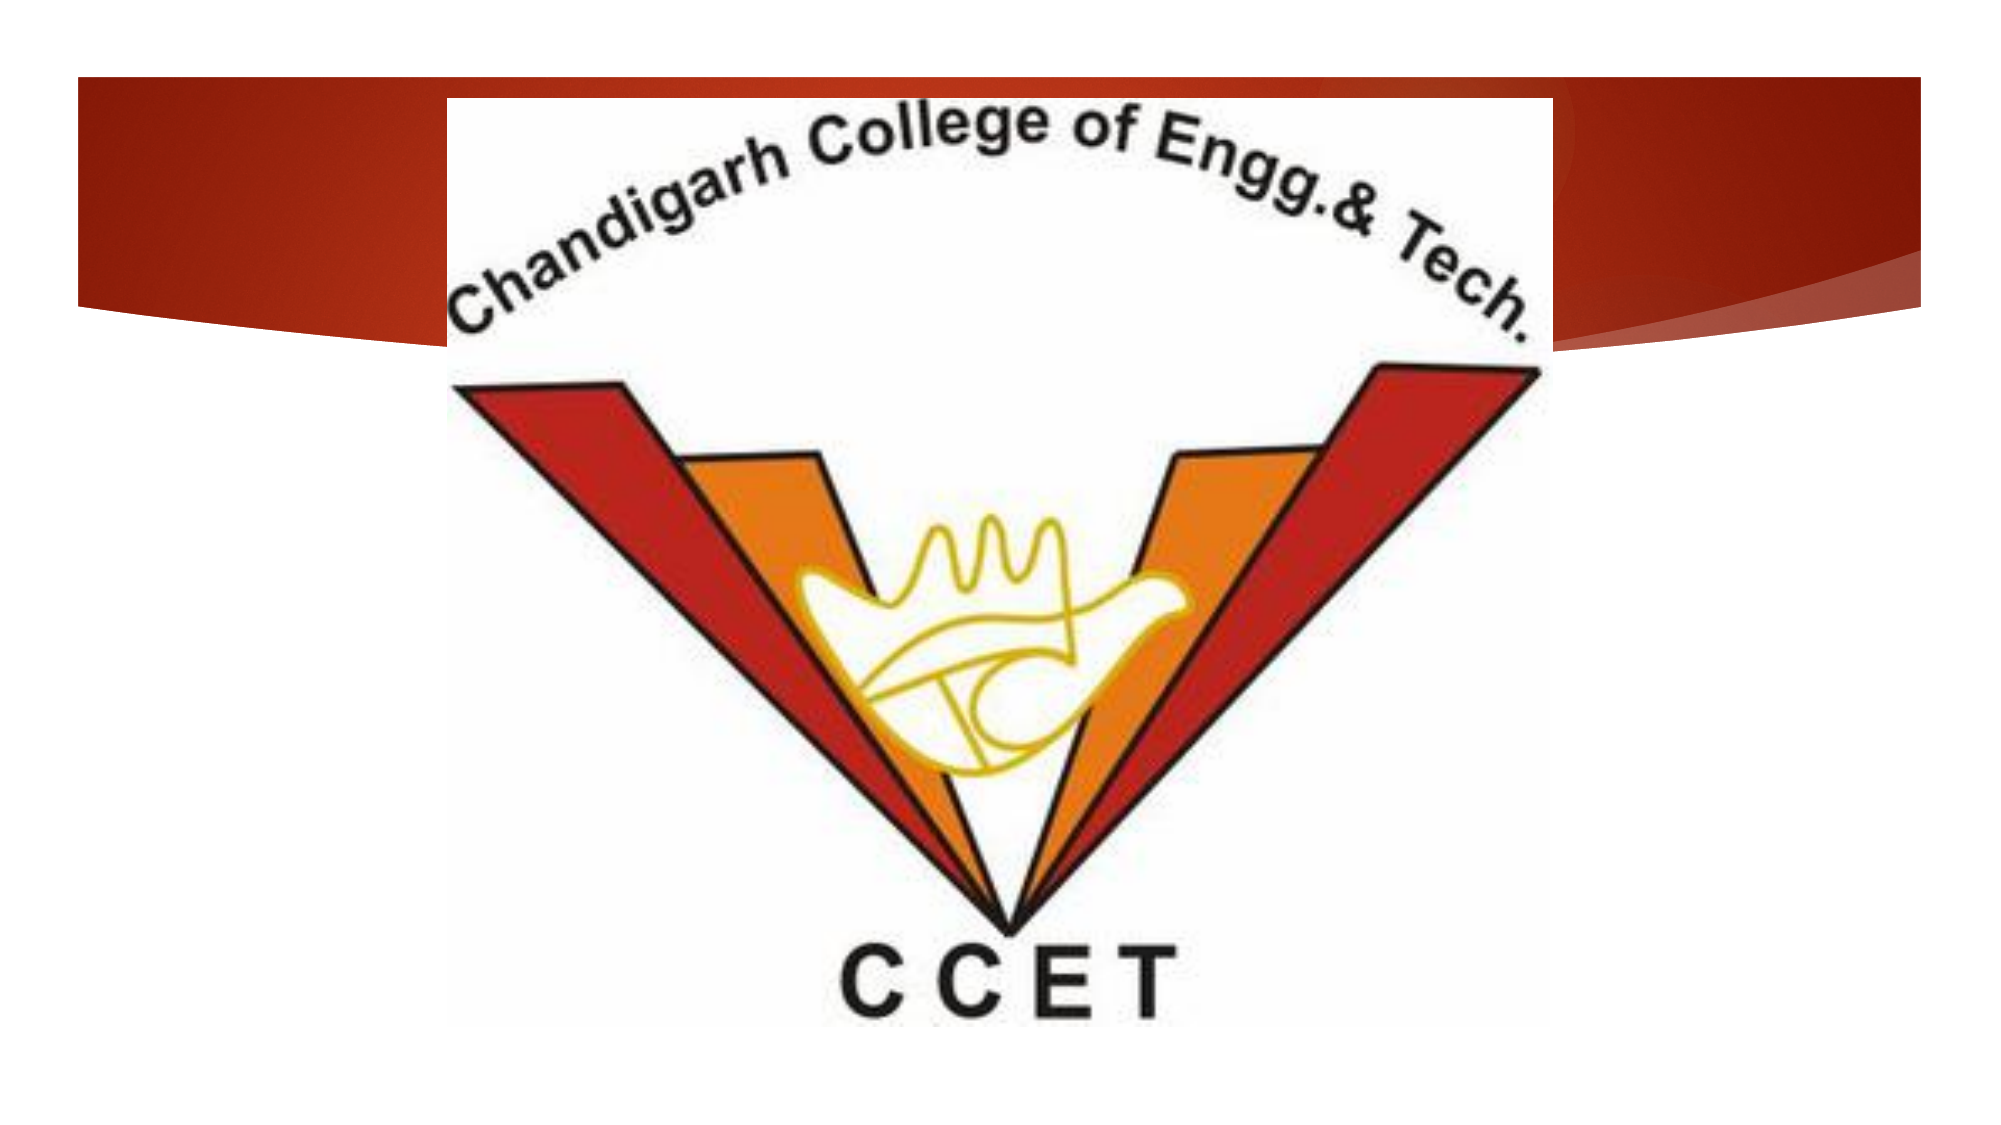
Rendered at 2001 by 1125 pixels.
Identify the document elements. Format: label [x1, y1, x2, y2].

picture [447, 98, 1553, 1027]
